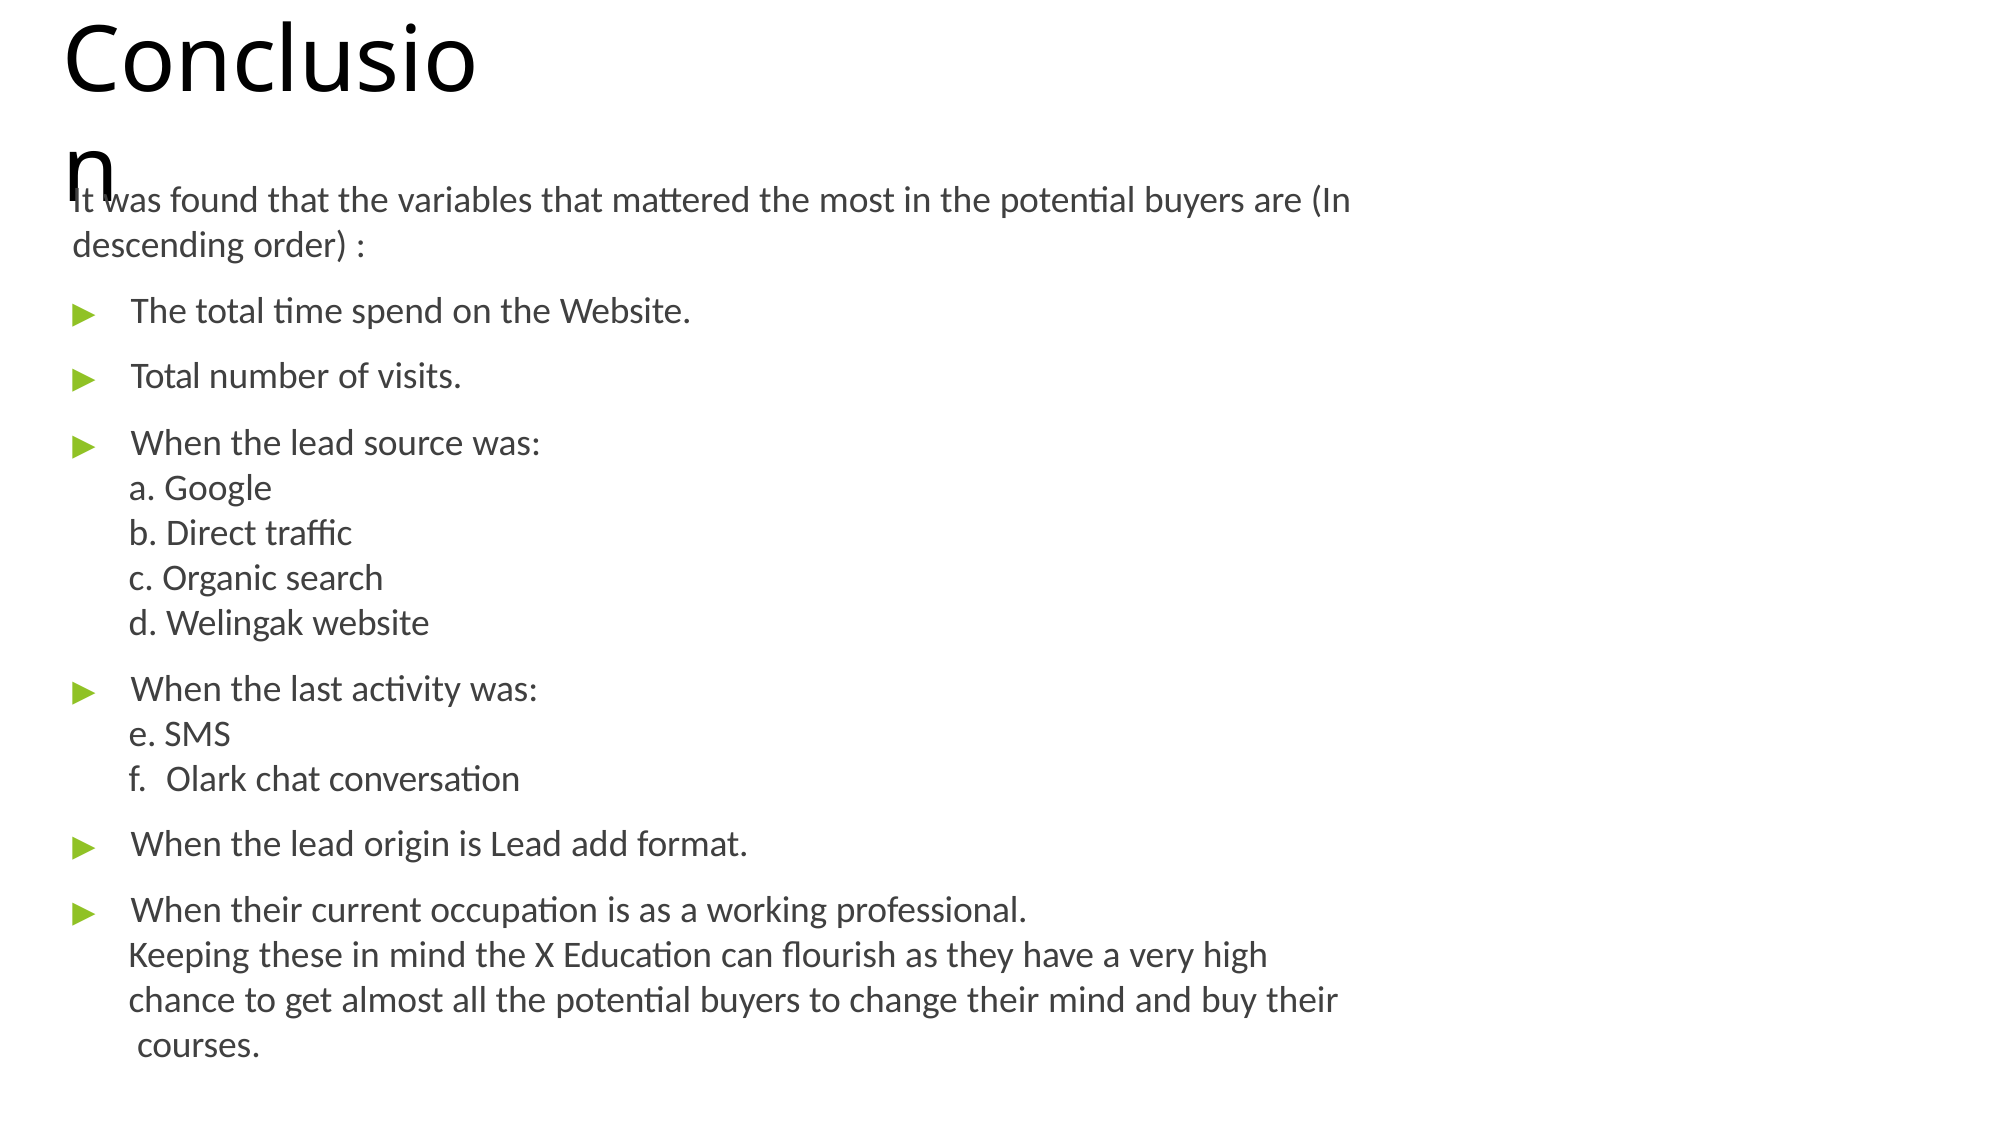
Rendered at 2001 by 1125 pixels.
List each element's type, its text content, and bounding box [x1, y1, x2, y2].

text_box It was found that the variables that mattered the most in the potential buyers are (In descending order) : ▶ The total time spend on the Website. ▶ Total number of visits. ▶ When the lead source was: Google Direct traffic Organic search Welingak website ▶ When the last activity was: SMS Olark chat conversation ▶ When the lead origin is Lead add format. ▶ When their current occupation is as a working professional. Keeping these in mind the X Education can flourish as they have a very high chance to get almost all the potential buyers to change their mind and buy their courses. [70, 172, 1363, 1066]
title Conclusion [60, 0, 504, 220]
